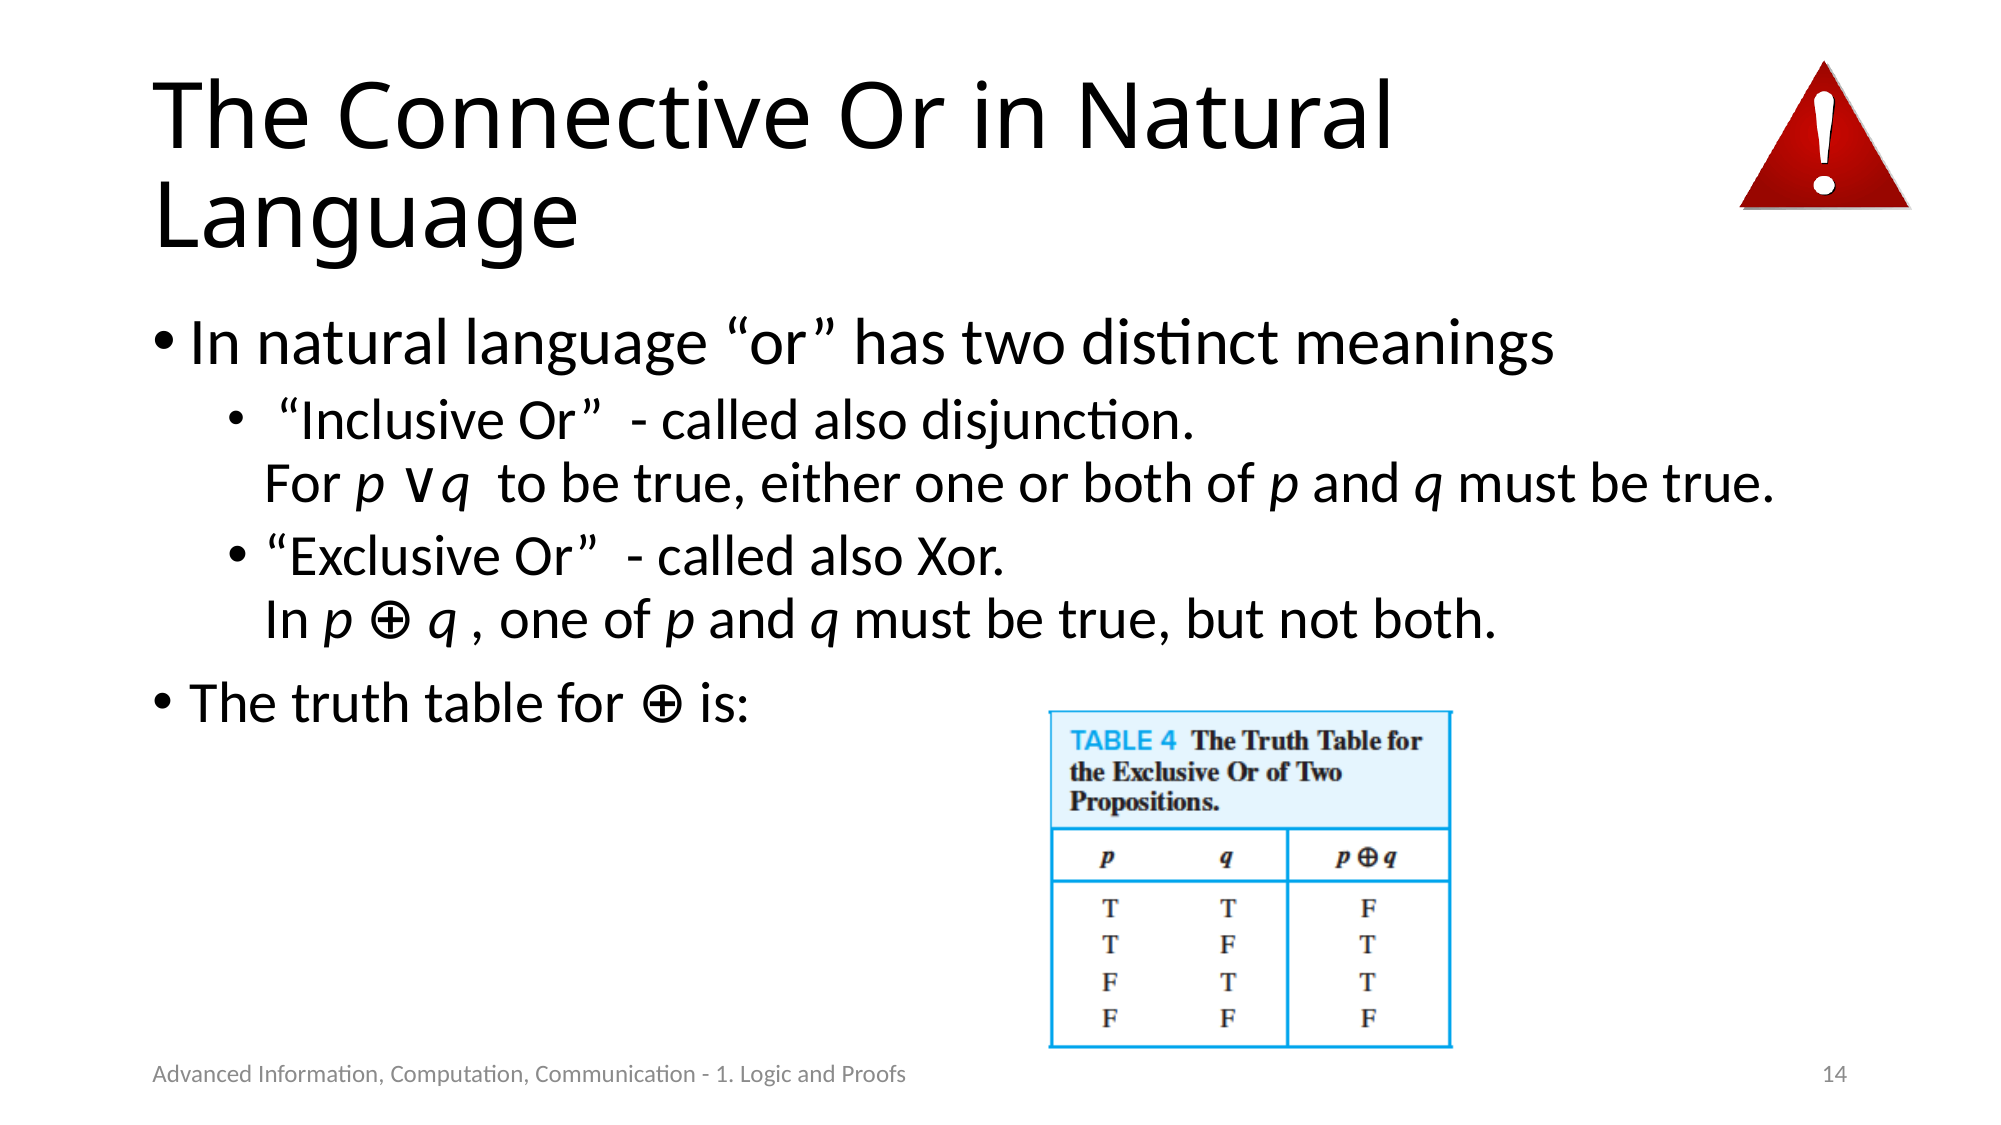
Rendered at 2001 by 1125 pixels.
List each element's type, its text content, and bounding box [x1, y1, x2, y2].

picture [1003, 678, 1491, 1103]
footer Advanced Information, Computation, Communication - 1. Logic and Proofs [137, 1042, 1003, 1103]
slide_number 14 [1491, 1042, 1863, 1103]
picture [1737, 59, 1912, 211]
list In natural language “or” has two distinct meanings “Inclusive Or” - called also disjunction. For p ∨q to be true, either one or both of p and q must be true. “Exclusive Or” - called also Xor. In p ⊕ q , one of p and q must be true, but not both. The truth table for ⊕ is: [137, 299, 1863, 1014]
title The Connective Or in Natural Language [137, 59, 1863, 278]
